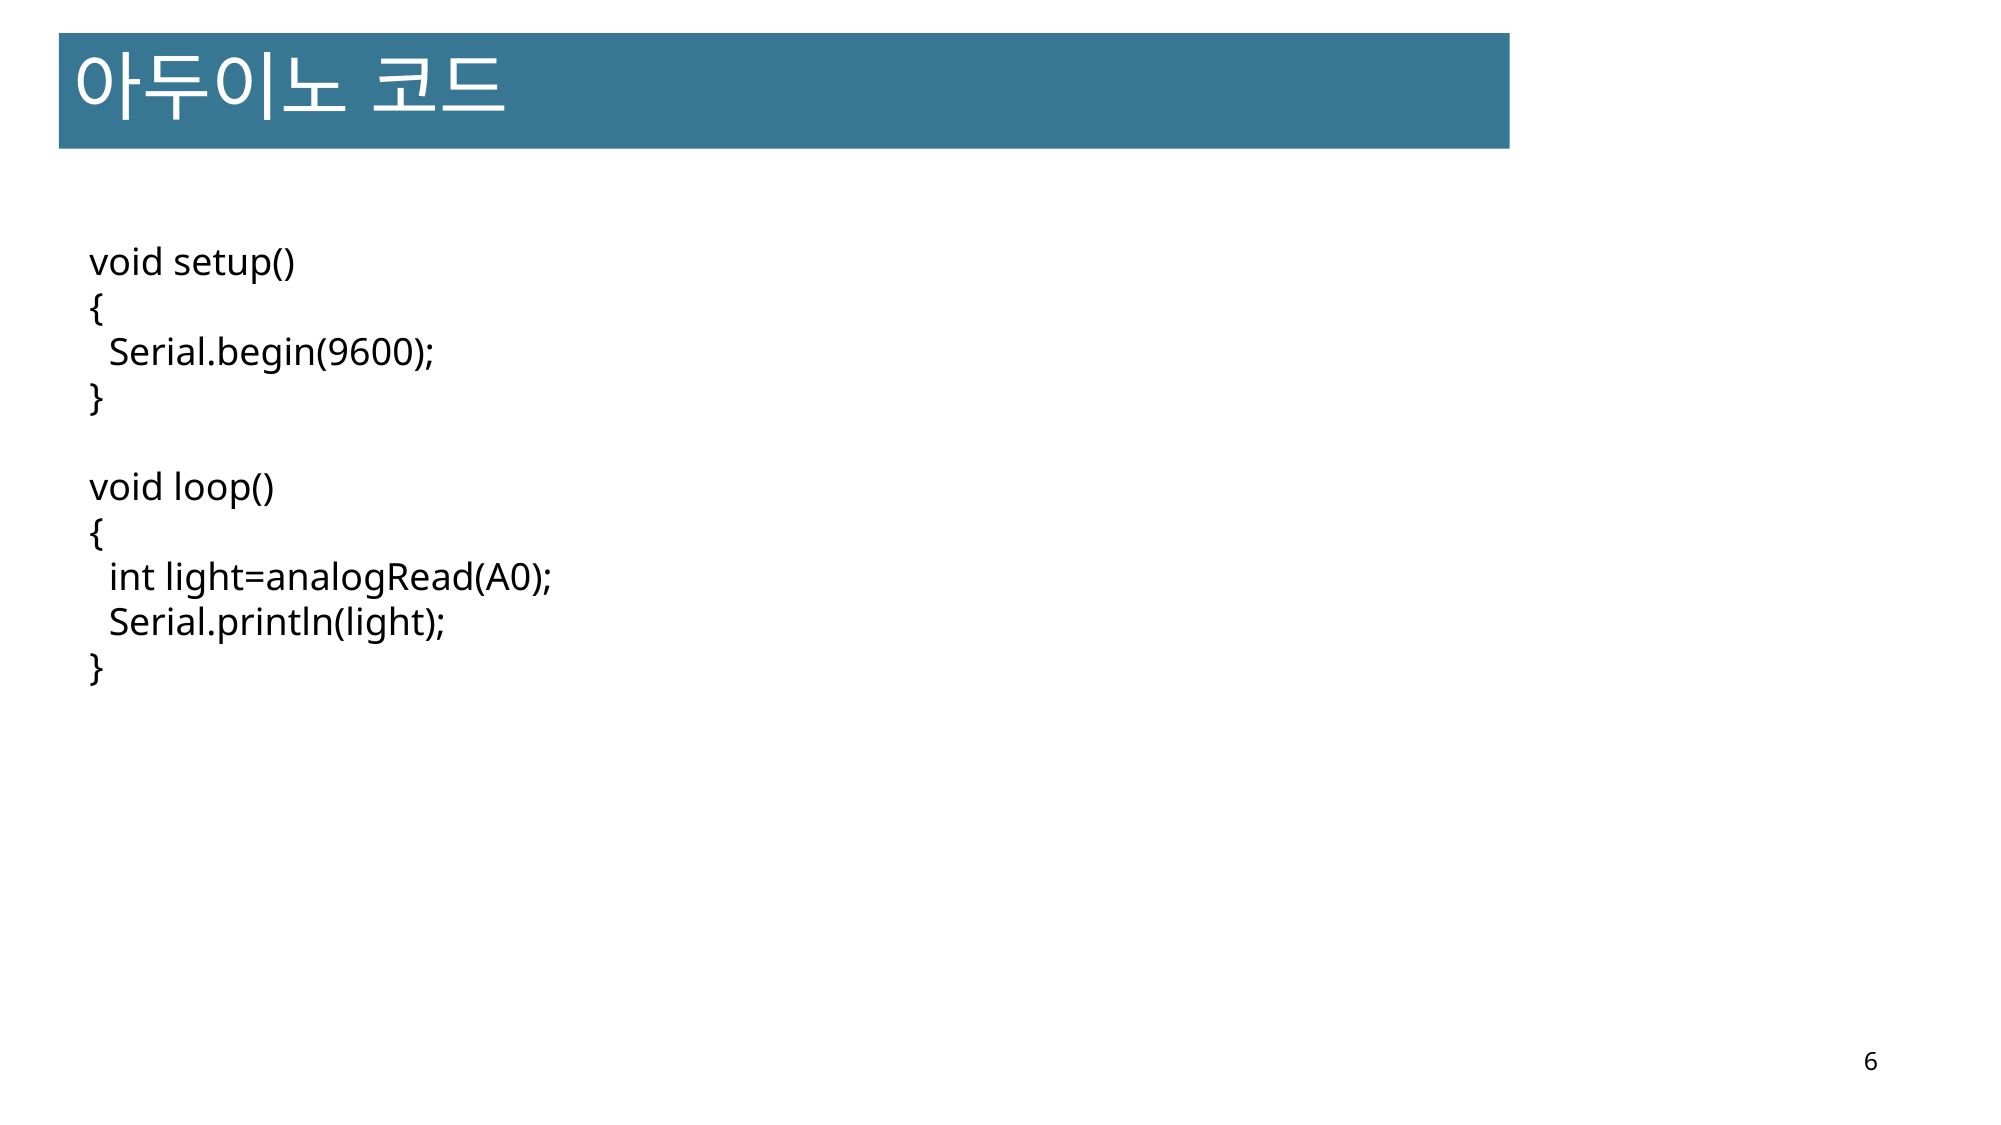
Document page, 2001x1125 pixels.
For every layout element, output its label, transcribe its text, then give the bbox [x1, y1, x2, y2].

list 아두이노 코드 [59, 33, 1510, 149]
text_box void setup() { Serial.begin(9600); } void loop() { int light=analogRead(A0); Serial.println(light); } [74, 230, 569, 695]
